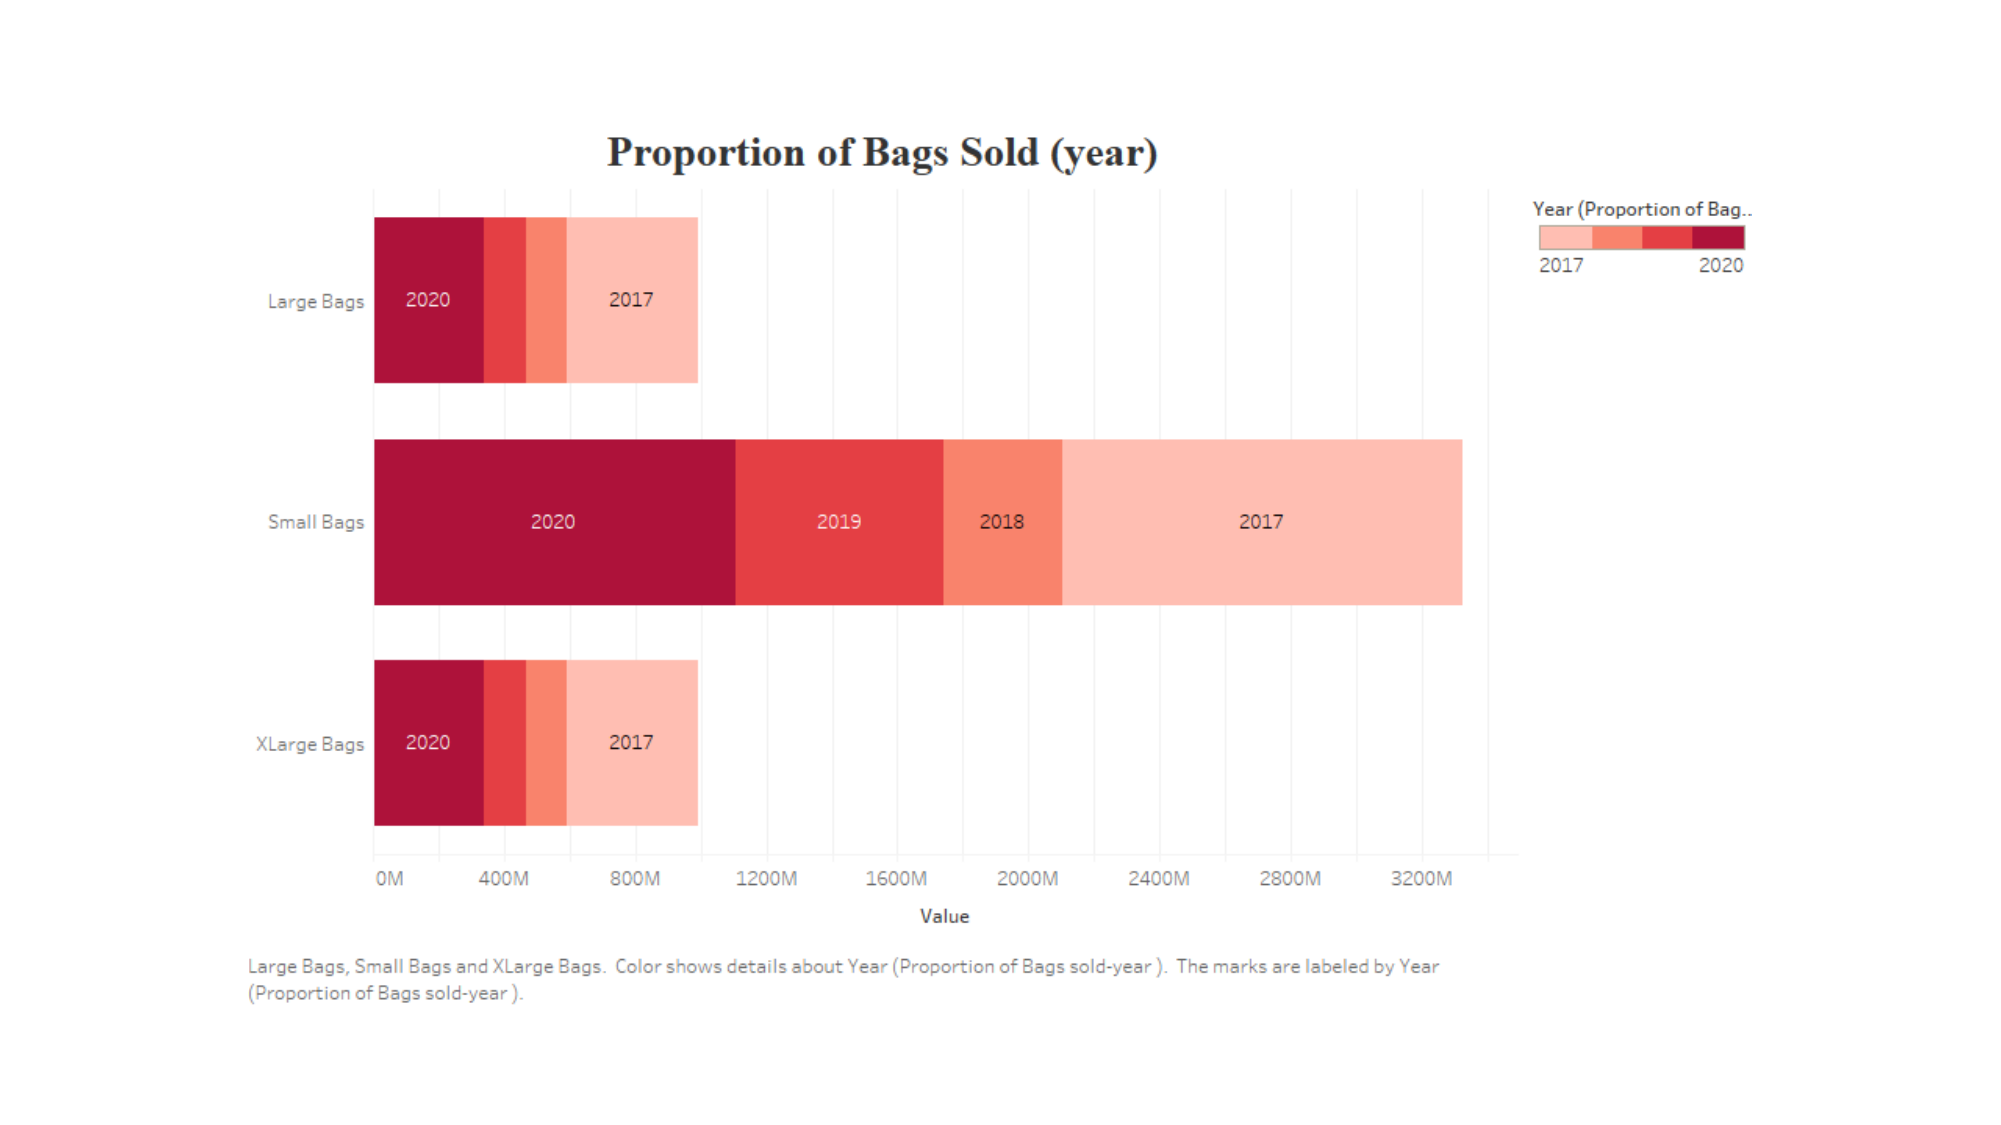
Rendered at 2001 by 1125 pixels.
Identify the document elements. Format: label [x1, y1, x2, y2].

picture [248, 119, 1752, 1006]
